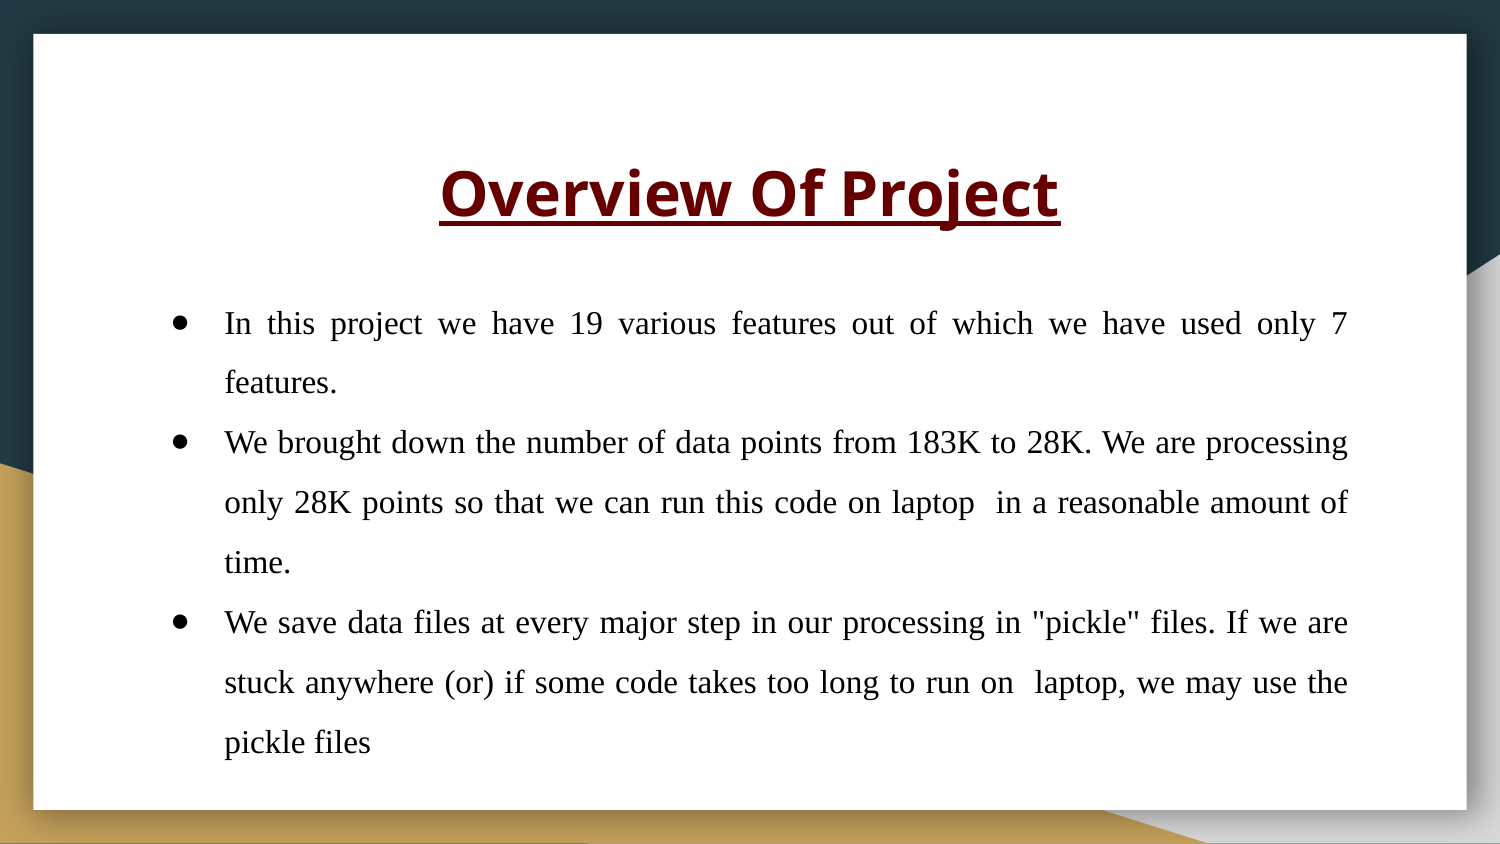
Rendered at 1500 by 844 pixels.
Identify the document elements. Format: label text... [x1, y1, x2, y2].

title Overview Of Project [134, 138, 1366, 265]
list In this project we have 19 various features out of which we have used only 7 features. We brought down the number of data points from 183K to 28K. We are processing only 28K points so that we can run this code on laptop in a reasonable amount of time. We save data files at every major step in our processing in "pickle" files. If we are stuck anywhere (or) if some code takes too long to run on laptop, we may use the pickle files [134, 265, 1366, 729]
